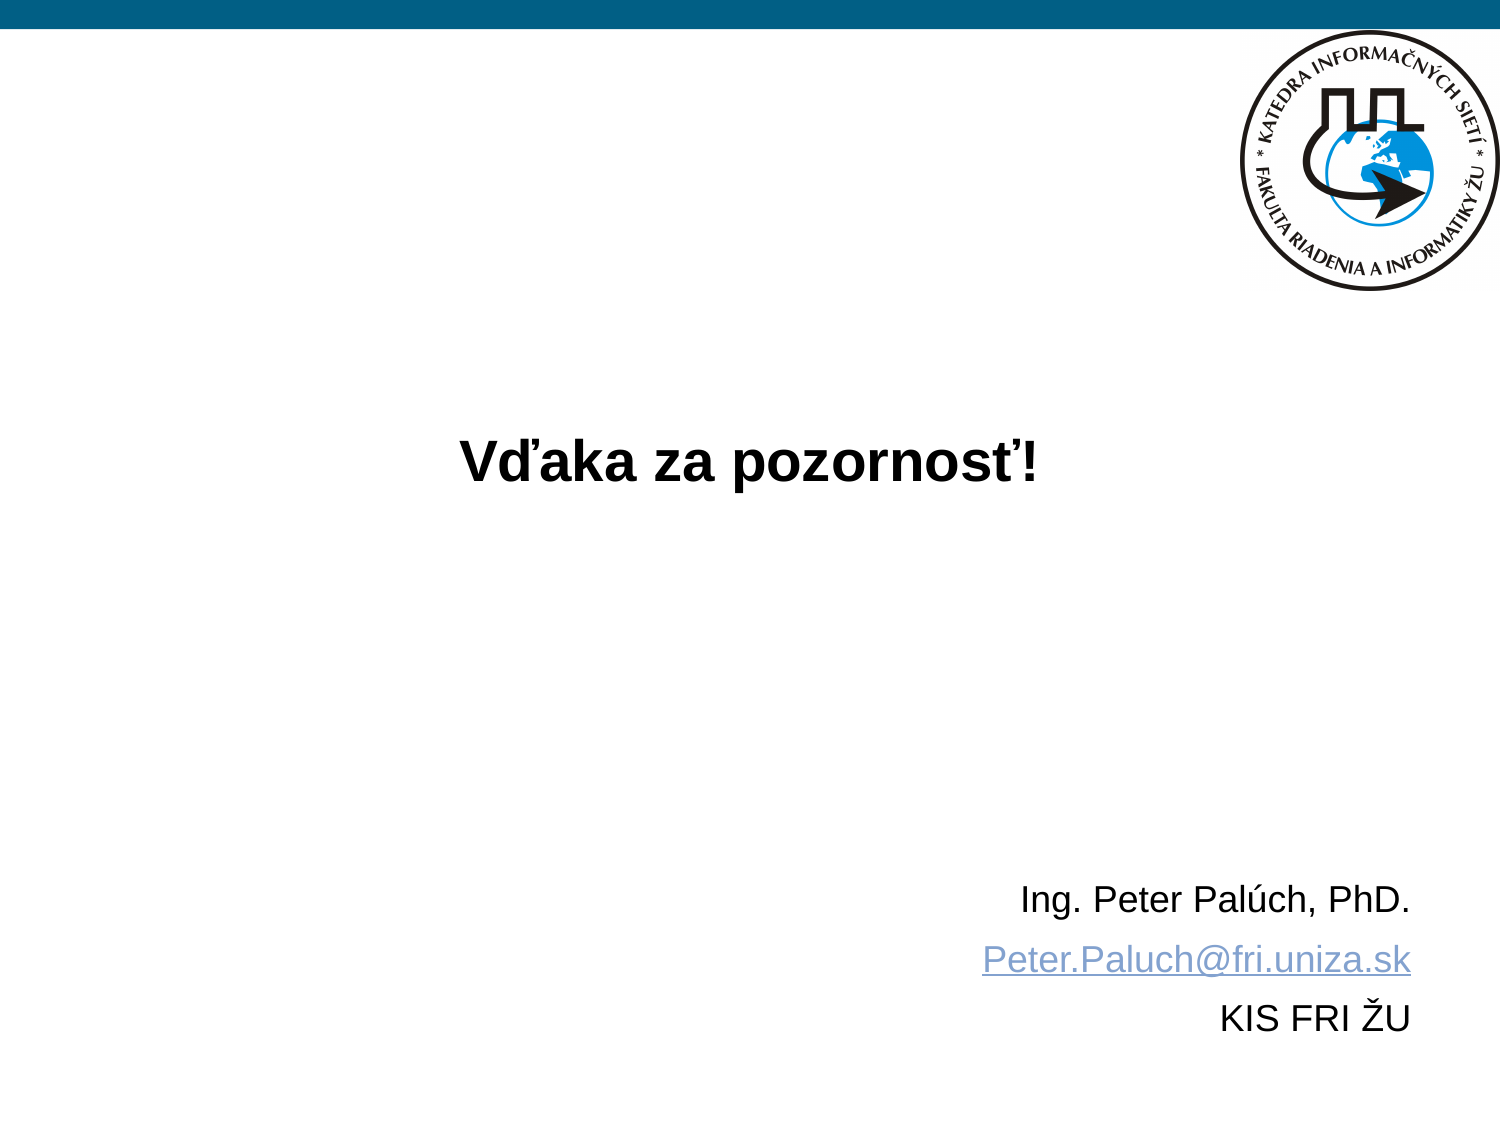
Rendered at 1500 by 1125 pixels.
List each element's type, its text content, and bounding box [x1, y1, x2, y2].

list Vďaka za pozornosť! Ing. Peter Palúch, PhD. Peter.Paluch@fri.uniza.sk KIS FRI ŽU [75, 324, 1425, 1055]
picture [1239, 30, 1500, 292]
